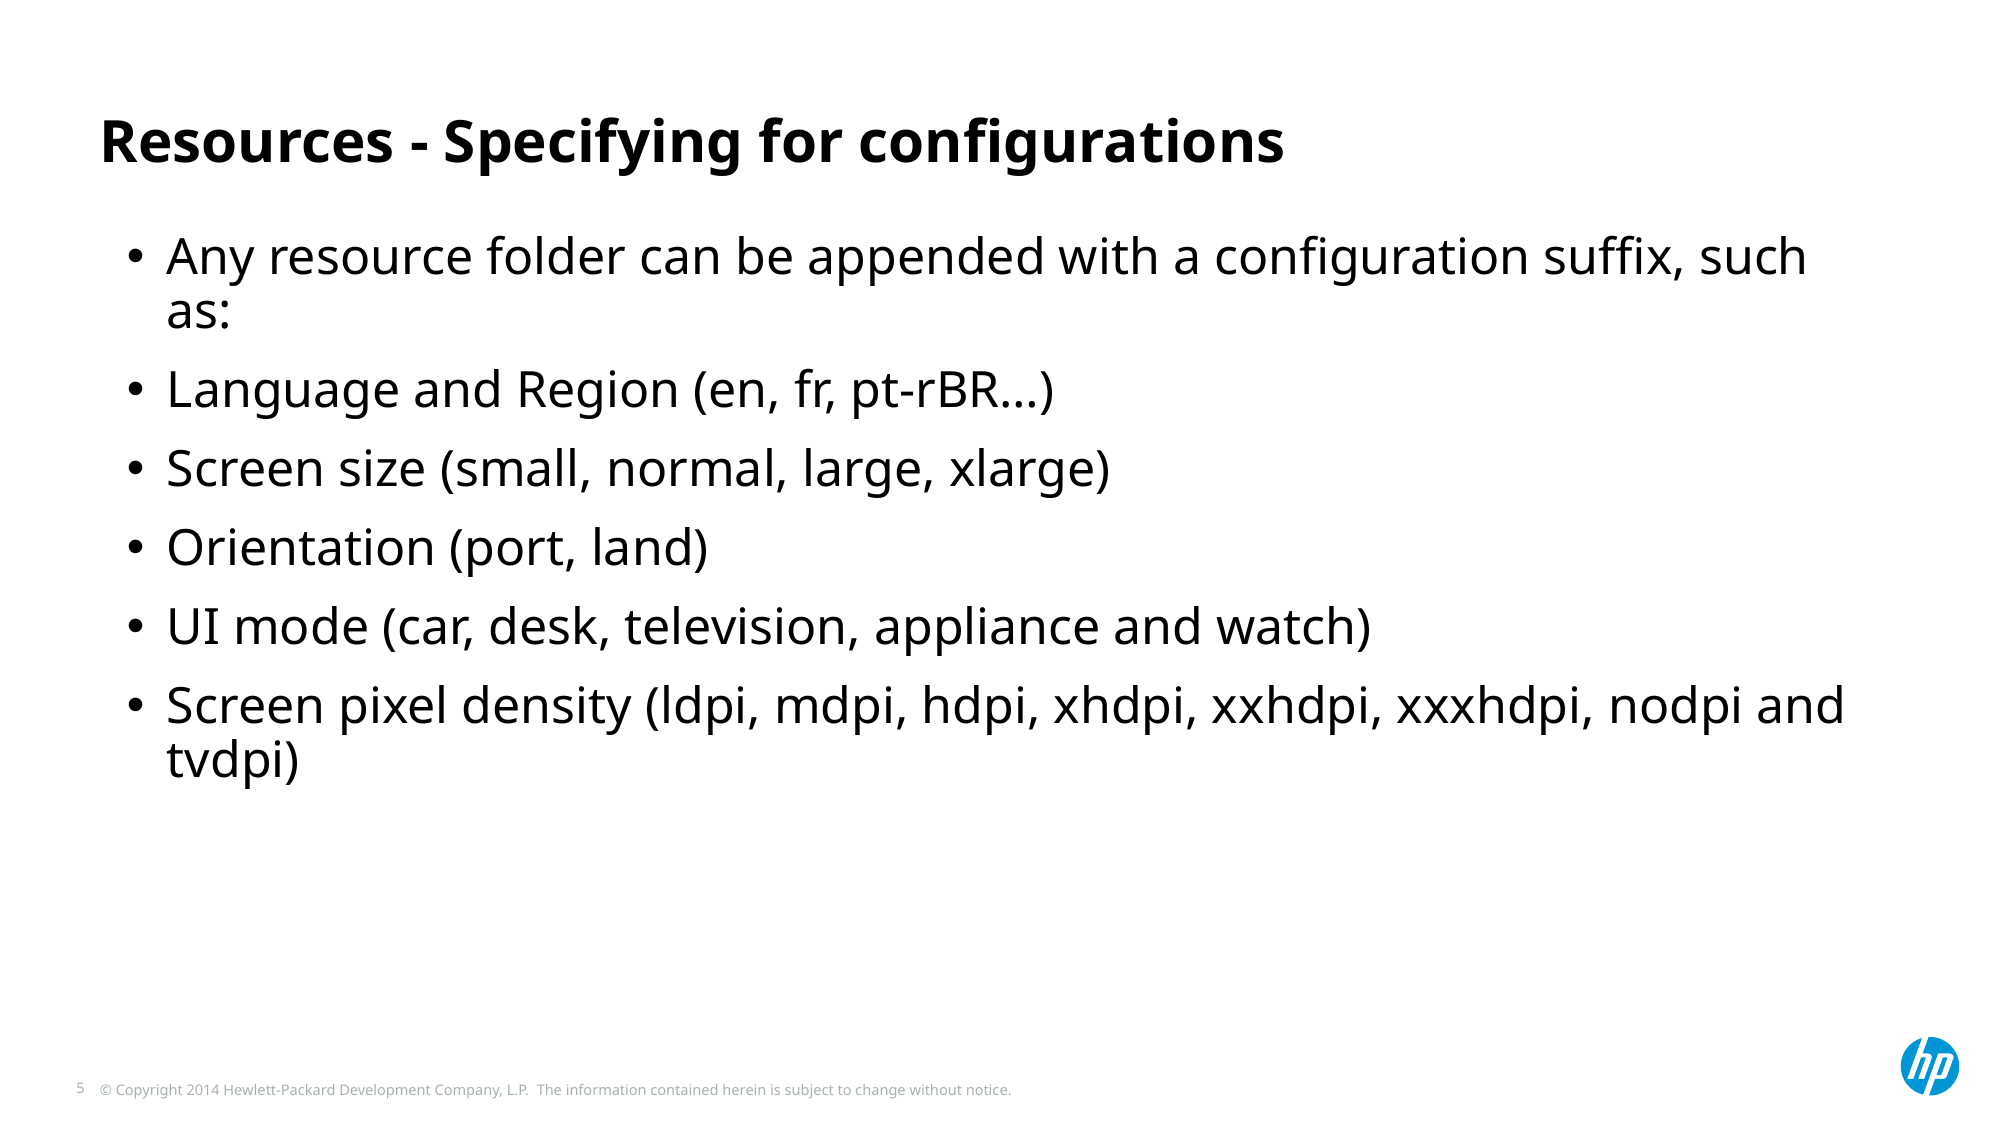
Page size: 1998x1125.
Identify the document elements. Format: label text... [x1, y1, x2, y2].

text_box Any resource folder can be appended with a configuration suffix, such as: Language and Region (en, fr, pt-rBR…) Screen size (small, normal, large, xlarge) Orientation (port, land) UI mode (car, desk, television, appliance and watch) Screen pixel density (ldpi, mdpi, hdpi, xhdpi, xxhdpi, xxxhdpi, nodpi and tvdpi) [126, 231, 1871, 894]
title Resources - Specifying for configurations [99, 0, 1900, 176]
slide_number 5 [63, 1077, 86, 1100]
